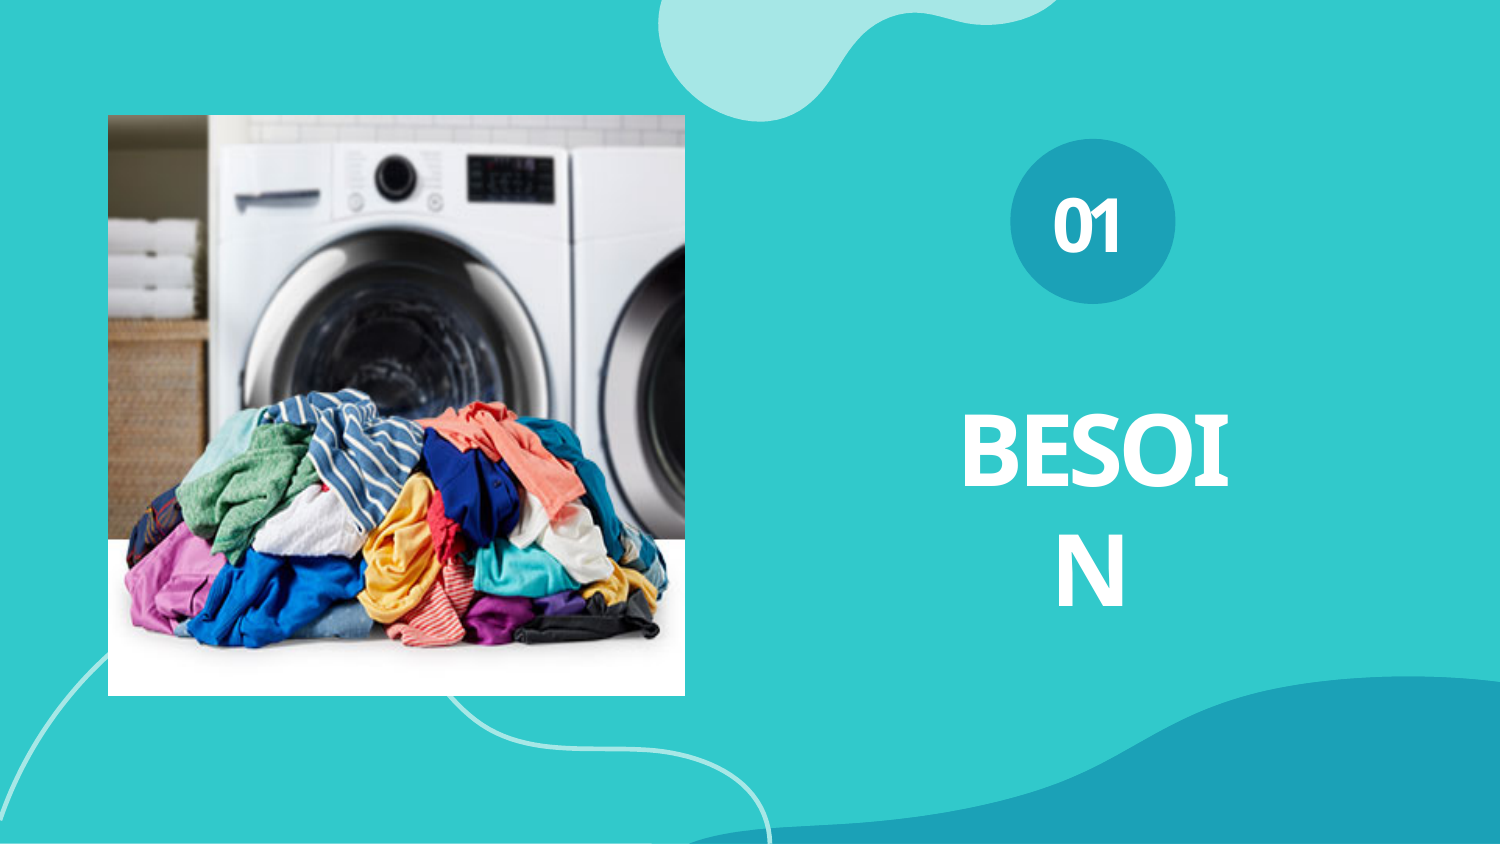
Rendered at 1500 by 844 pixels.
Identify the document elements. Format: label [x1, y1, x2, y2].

text_box [0, 0, 1500, 844]
picture [108, 115, 685, 696]
